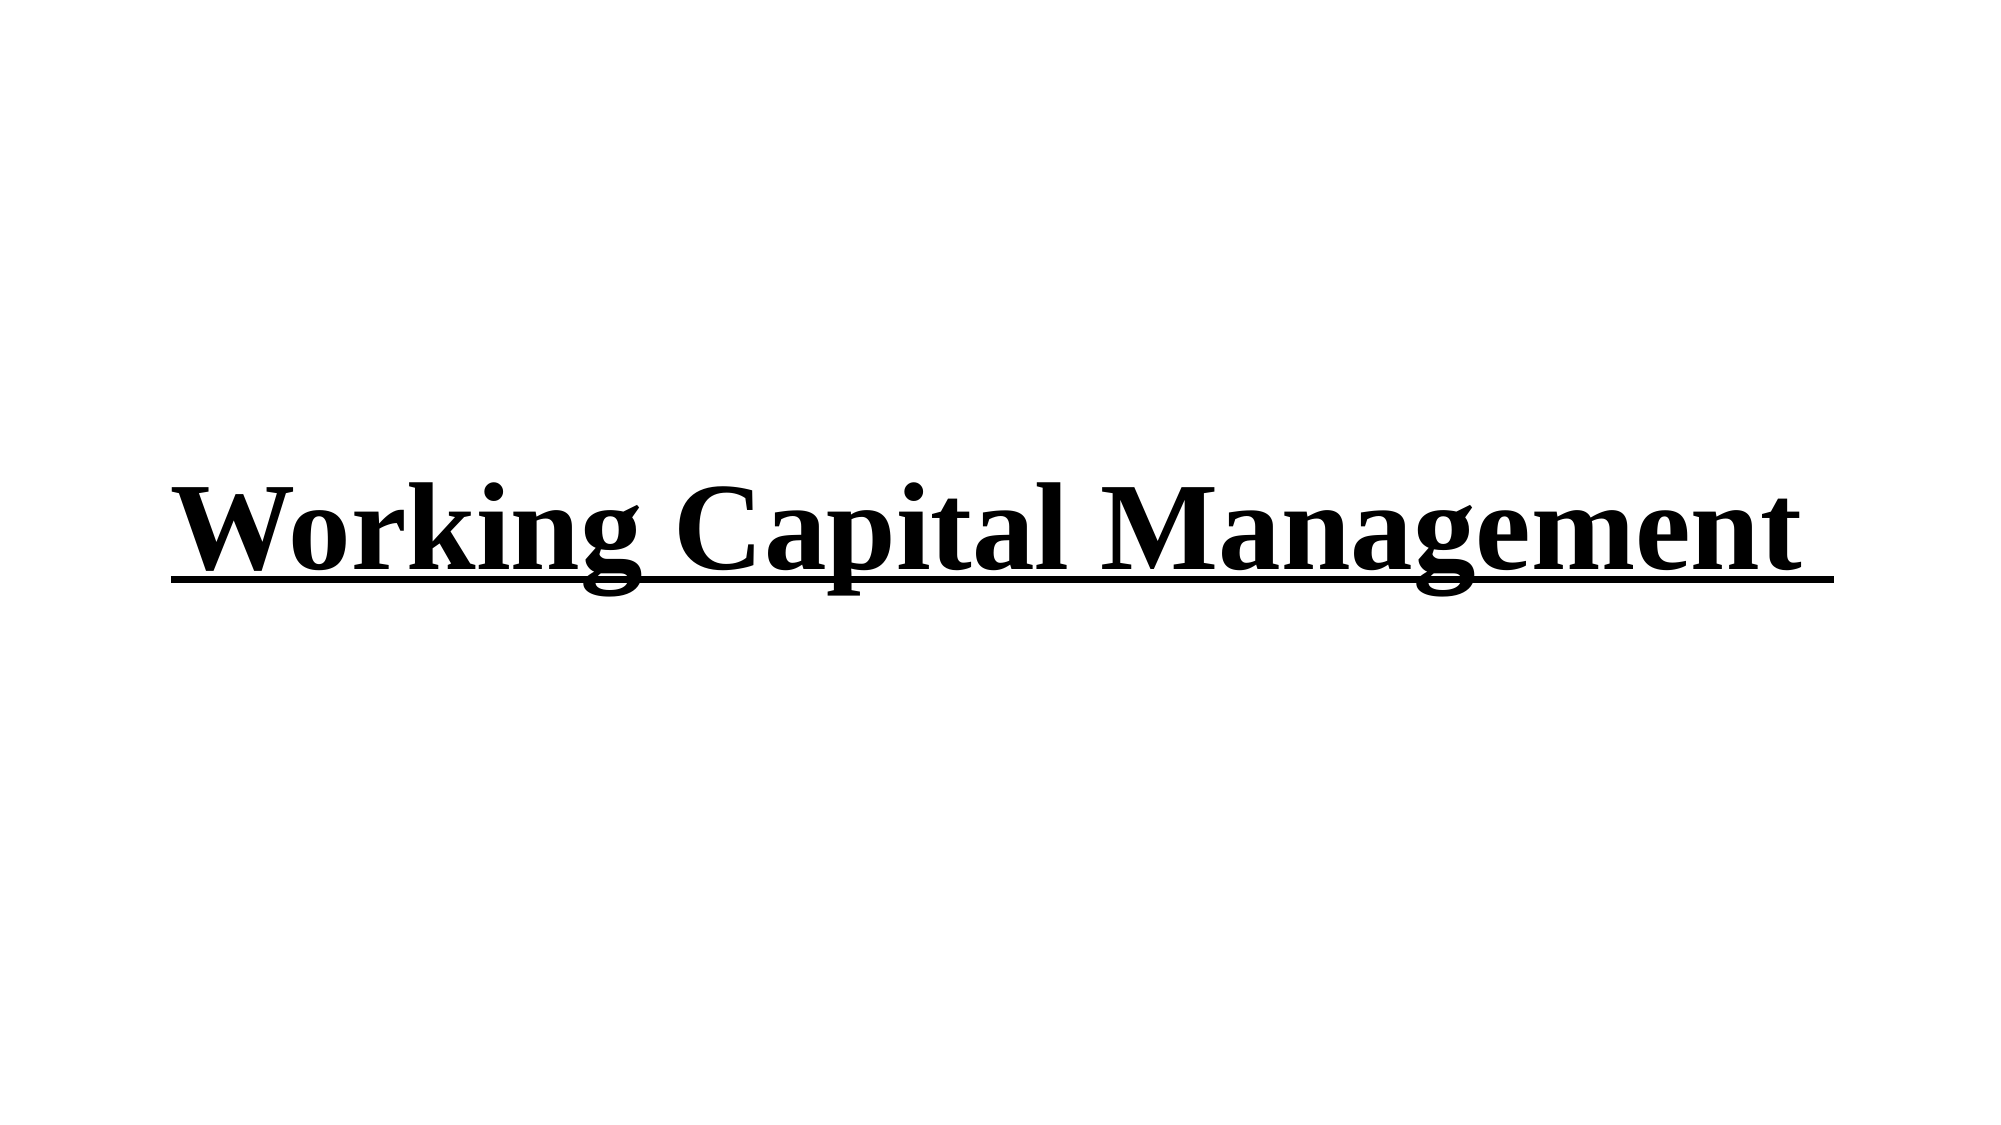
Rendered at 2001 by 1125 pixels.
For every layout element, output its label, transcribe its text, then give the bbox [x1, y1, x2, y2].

title Working Capital Management [22, 299, 1983, 754]
